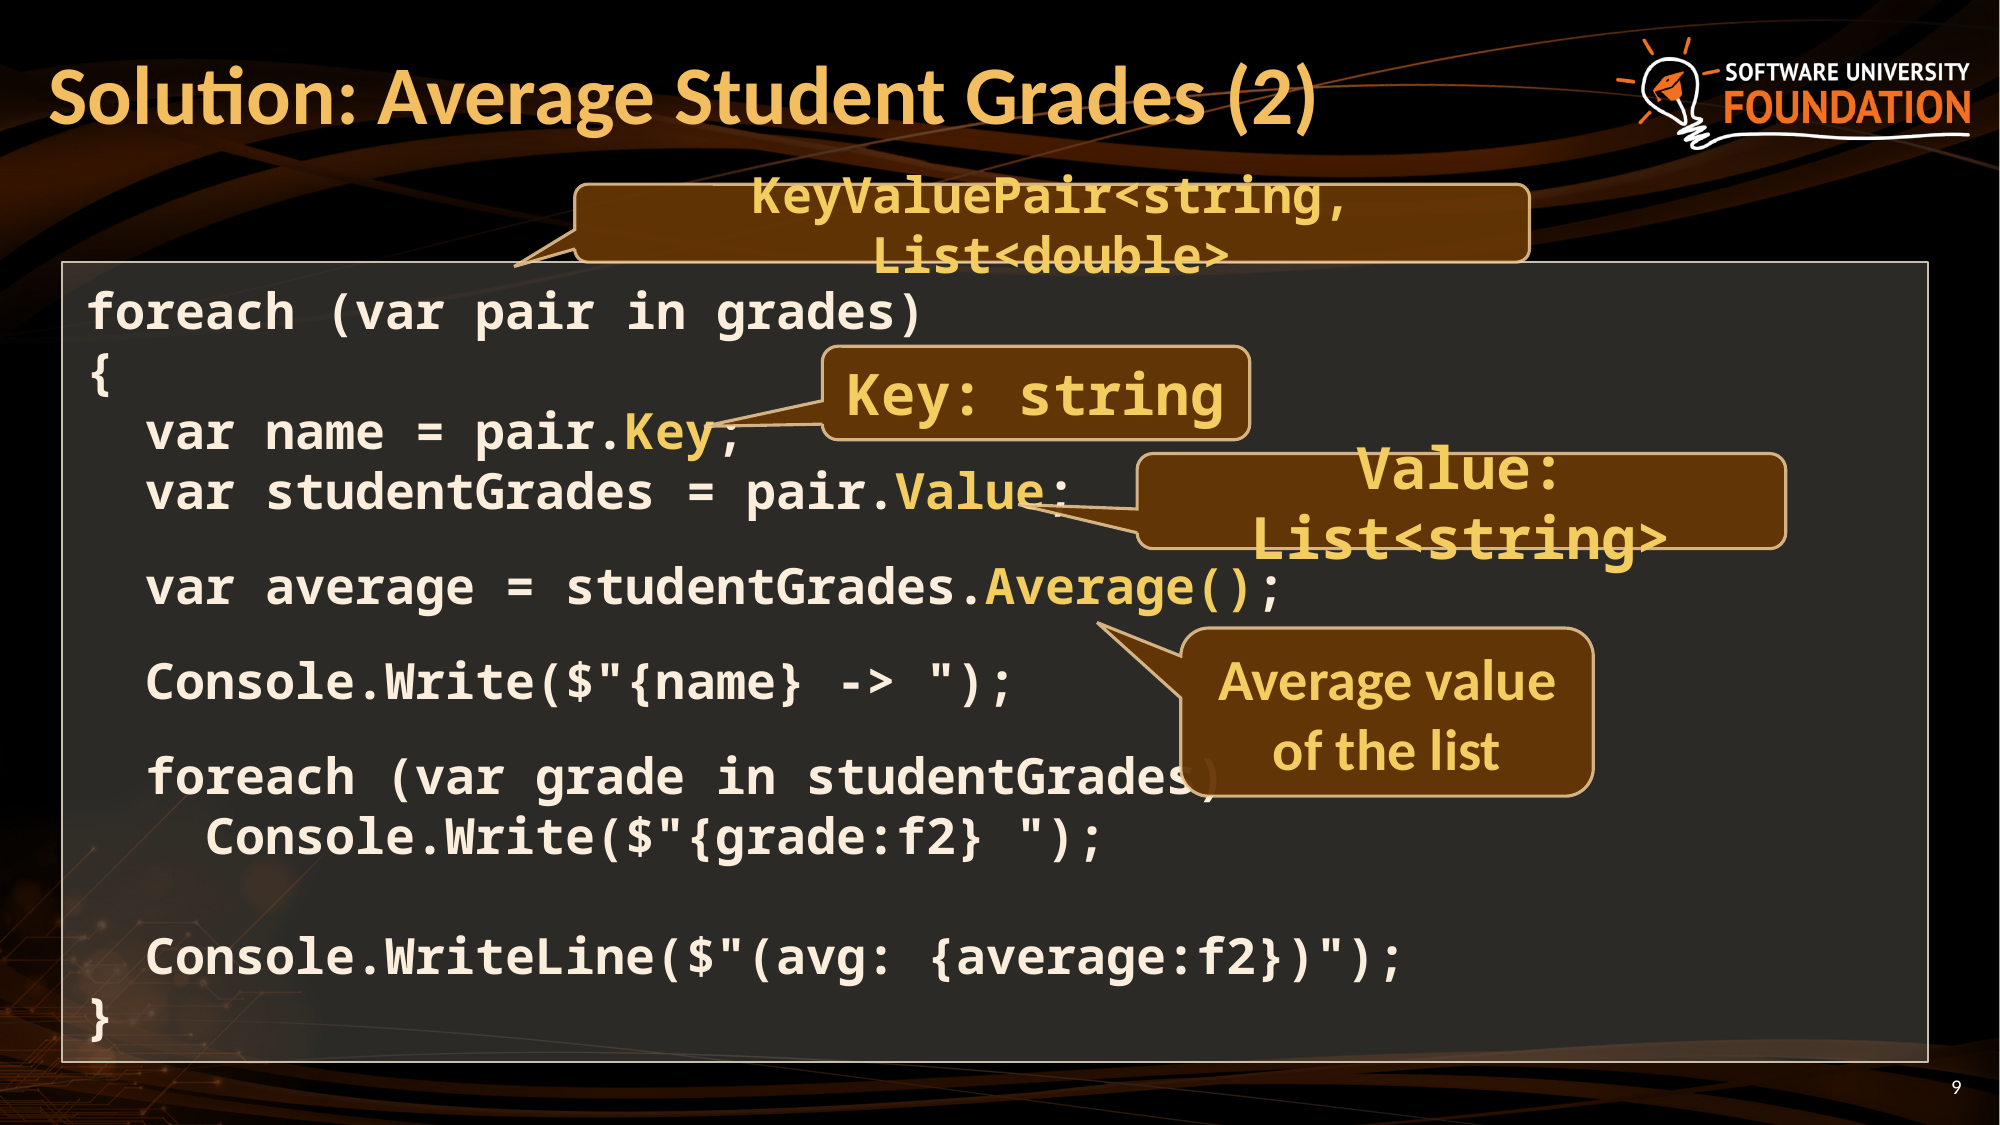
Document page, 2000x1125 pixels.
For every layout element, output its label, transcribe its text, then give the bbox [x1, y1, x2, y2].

title Solution: Average Student Grades (2) [30, 6, 1602, 189]
text_box foreach (var pair in grades) { var name = pair.Key; var studentGrades = pair.Value; var average = studentGrades.Average(); Console.Write($"{name} -> "); foreach (var grade in studentGrades) Console.Write($"{grade:f2} "); Console.WriteLine($"(avg: {average:f2})"); } [62, 262, 1929, 1063]
text_box Key: string [703, 345, 1251, 441]
picture [0, 0, 2000, 1125]
slide_number 9 [1897, 1070, 1968, 1103]
text_box Average value of the list [1096, 621, 1595, 798]
text_box Value: List<string> [1017, 452, 1787, 550]
text_box KeyValuePair<string, List<double> [513, 183, 1531, 268]
